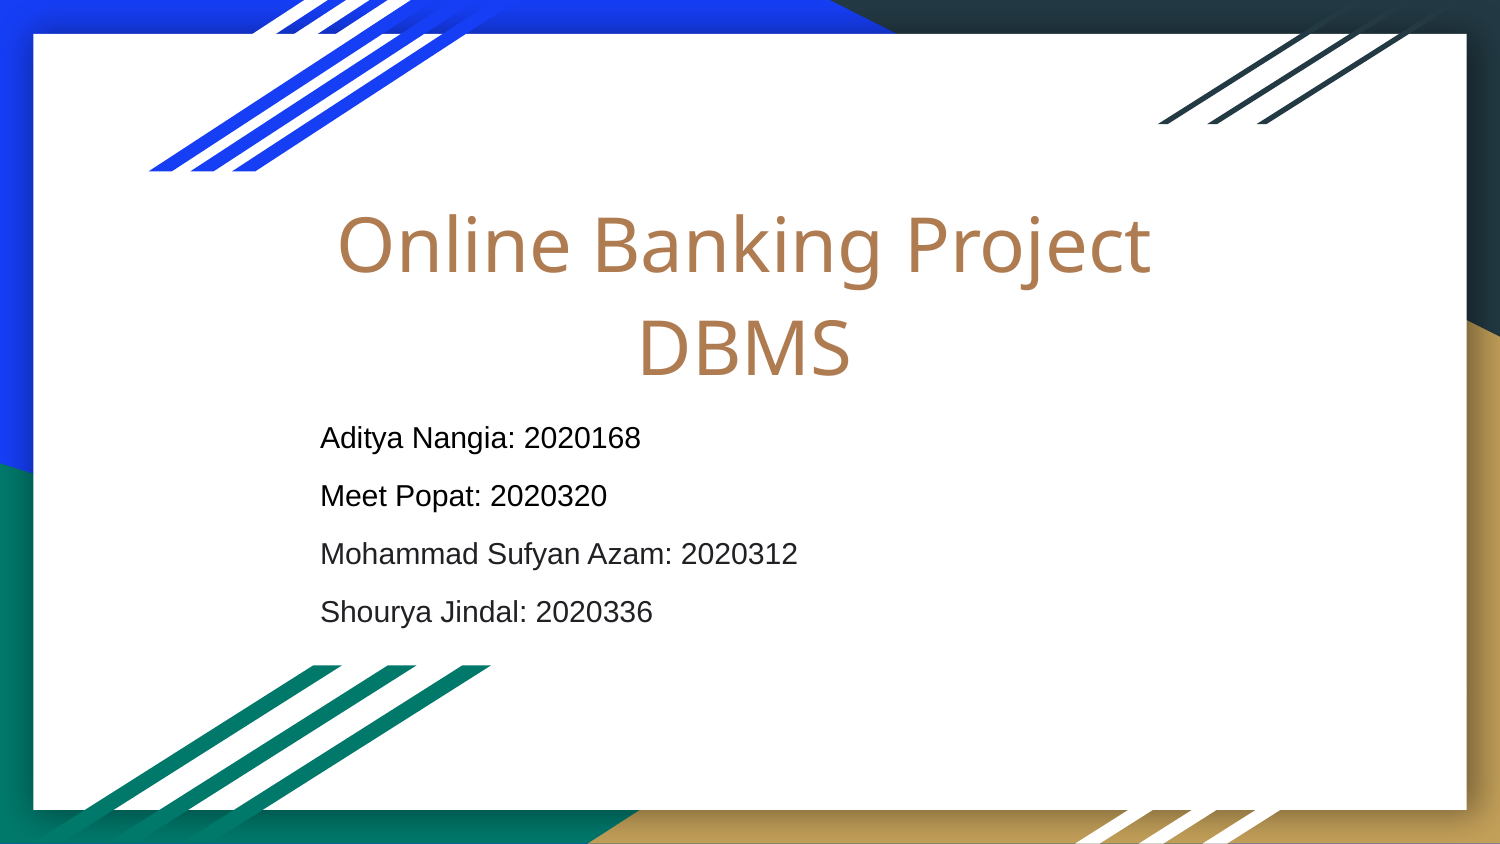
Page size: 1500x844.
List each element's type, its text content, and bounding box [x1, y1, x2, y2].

subtitle Aditya Nangia: 2020168 Meet Popat: 2020320 Mohammad Sufyan Azam: 2020312 Shourya Jindal: 2020336 [304, 399, 1185, 646]
title Online Banking Project DBMS [304, 175, 1185, 399]
